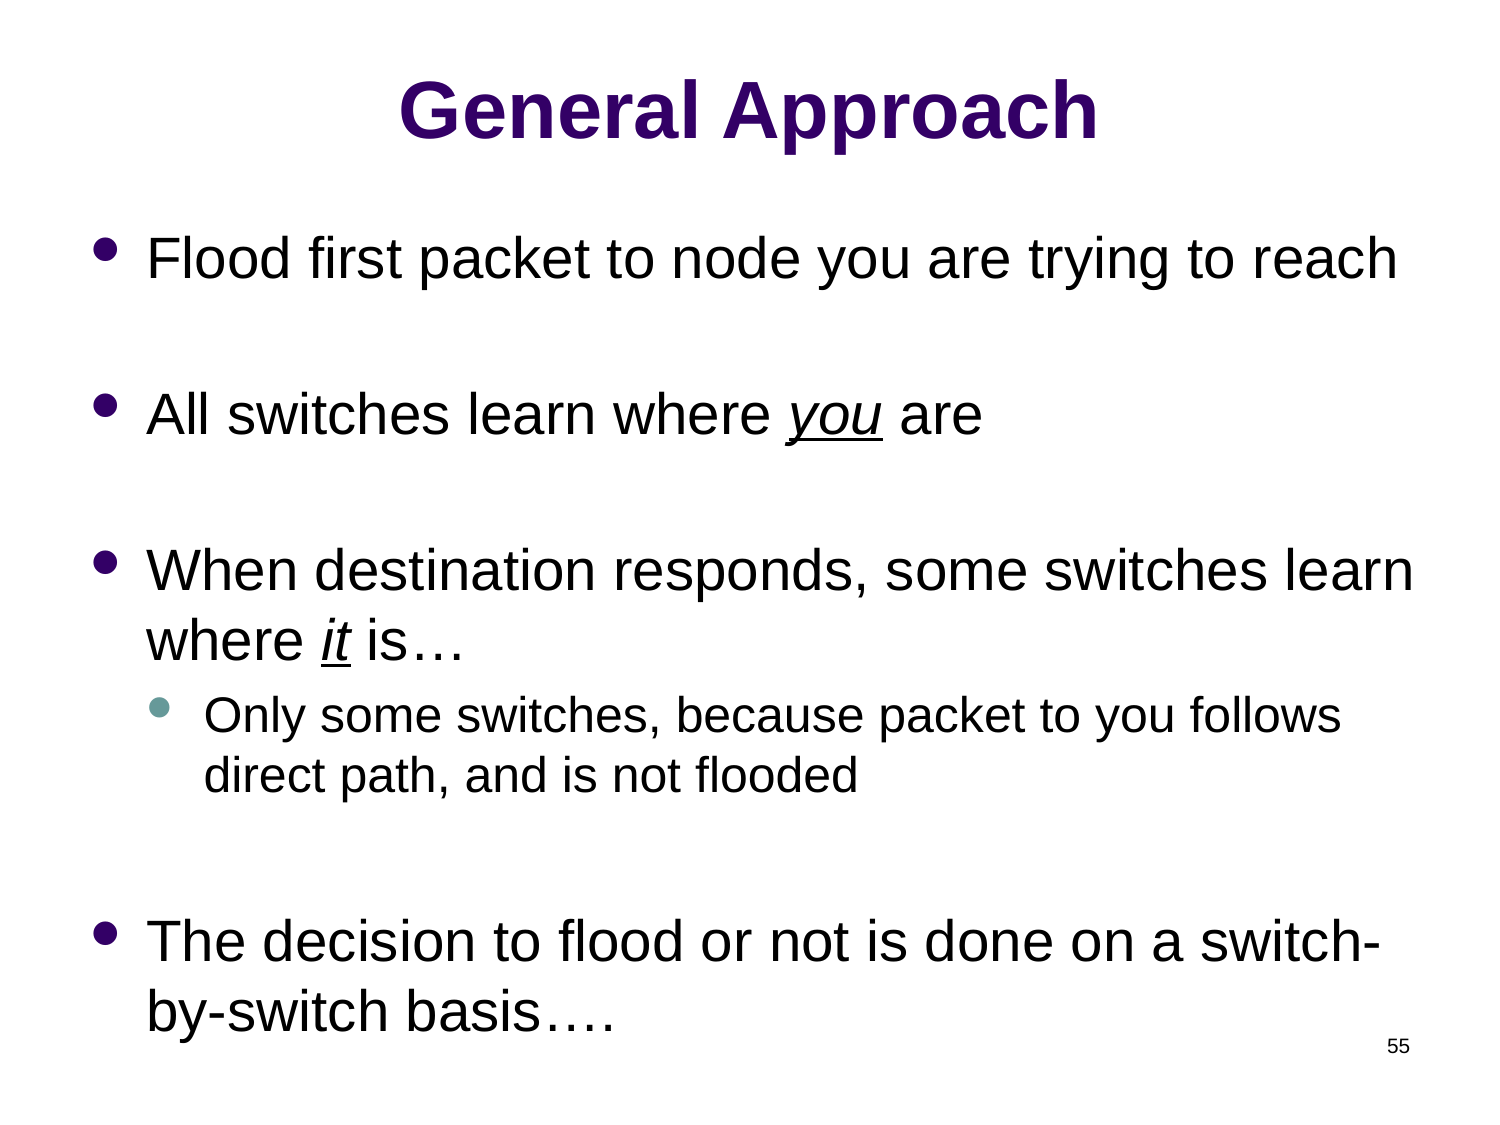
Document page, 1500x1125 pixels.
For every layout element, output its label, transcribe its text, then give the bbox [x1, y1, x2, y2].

list Flood first packet to node you are trying to reach All switches learn where you are When destination responds, some switches learn where it is… Only some switches, because packet to you follows direct path, and is not flooded The decision to flood or not is done on a switch-by-switch basis…. [75, 212, 1475, 1006]
title General Approach [0, 20, 1500, 163]
slide_number 55 [1074, 1024, 1426, 1101]
